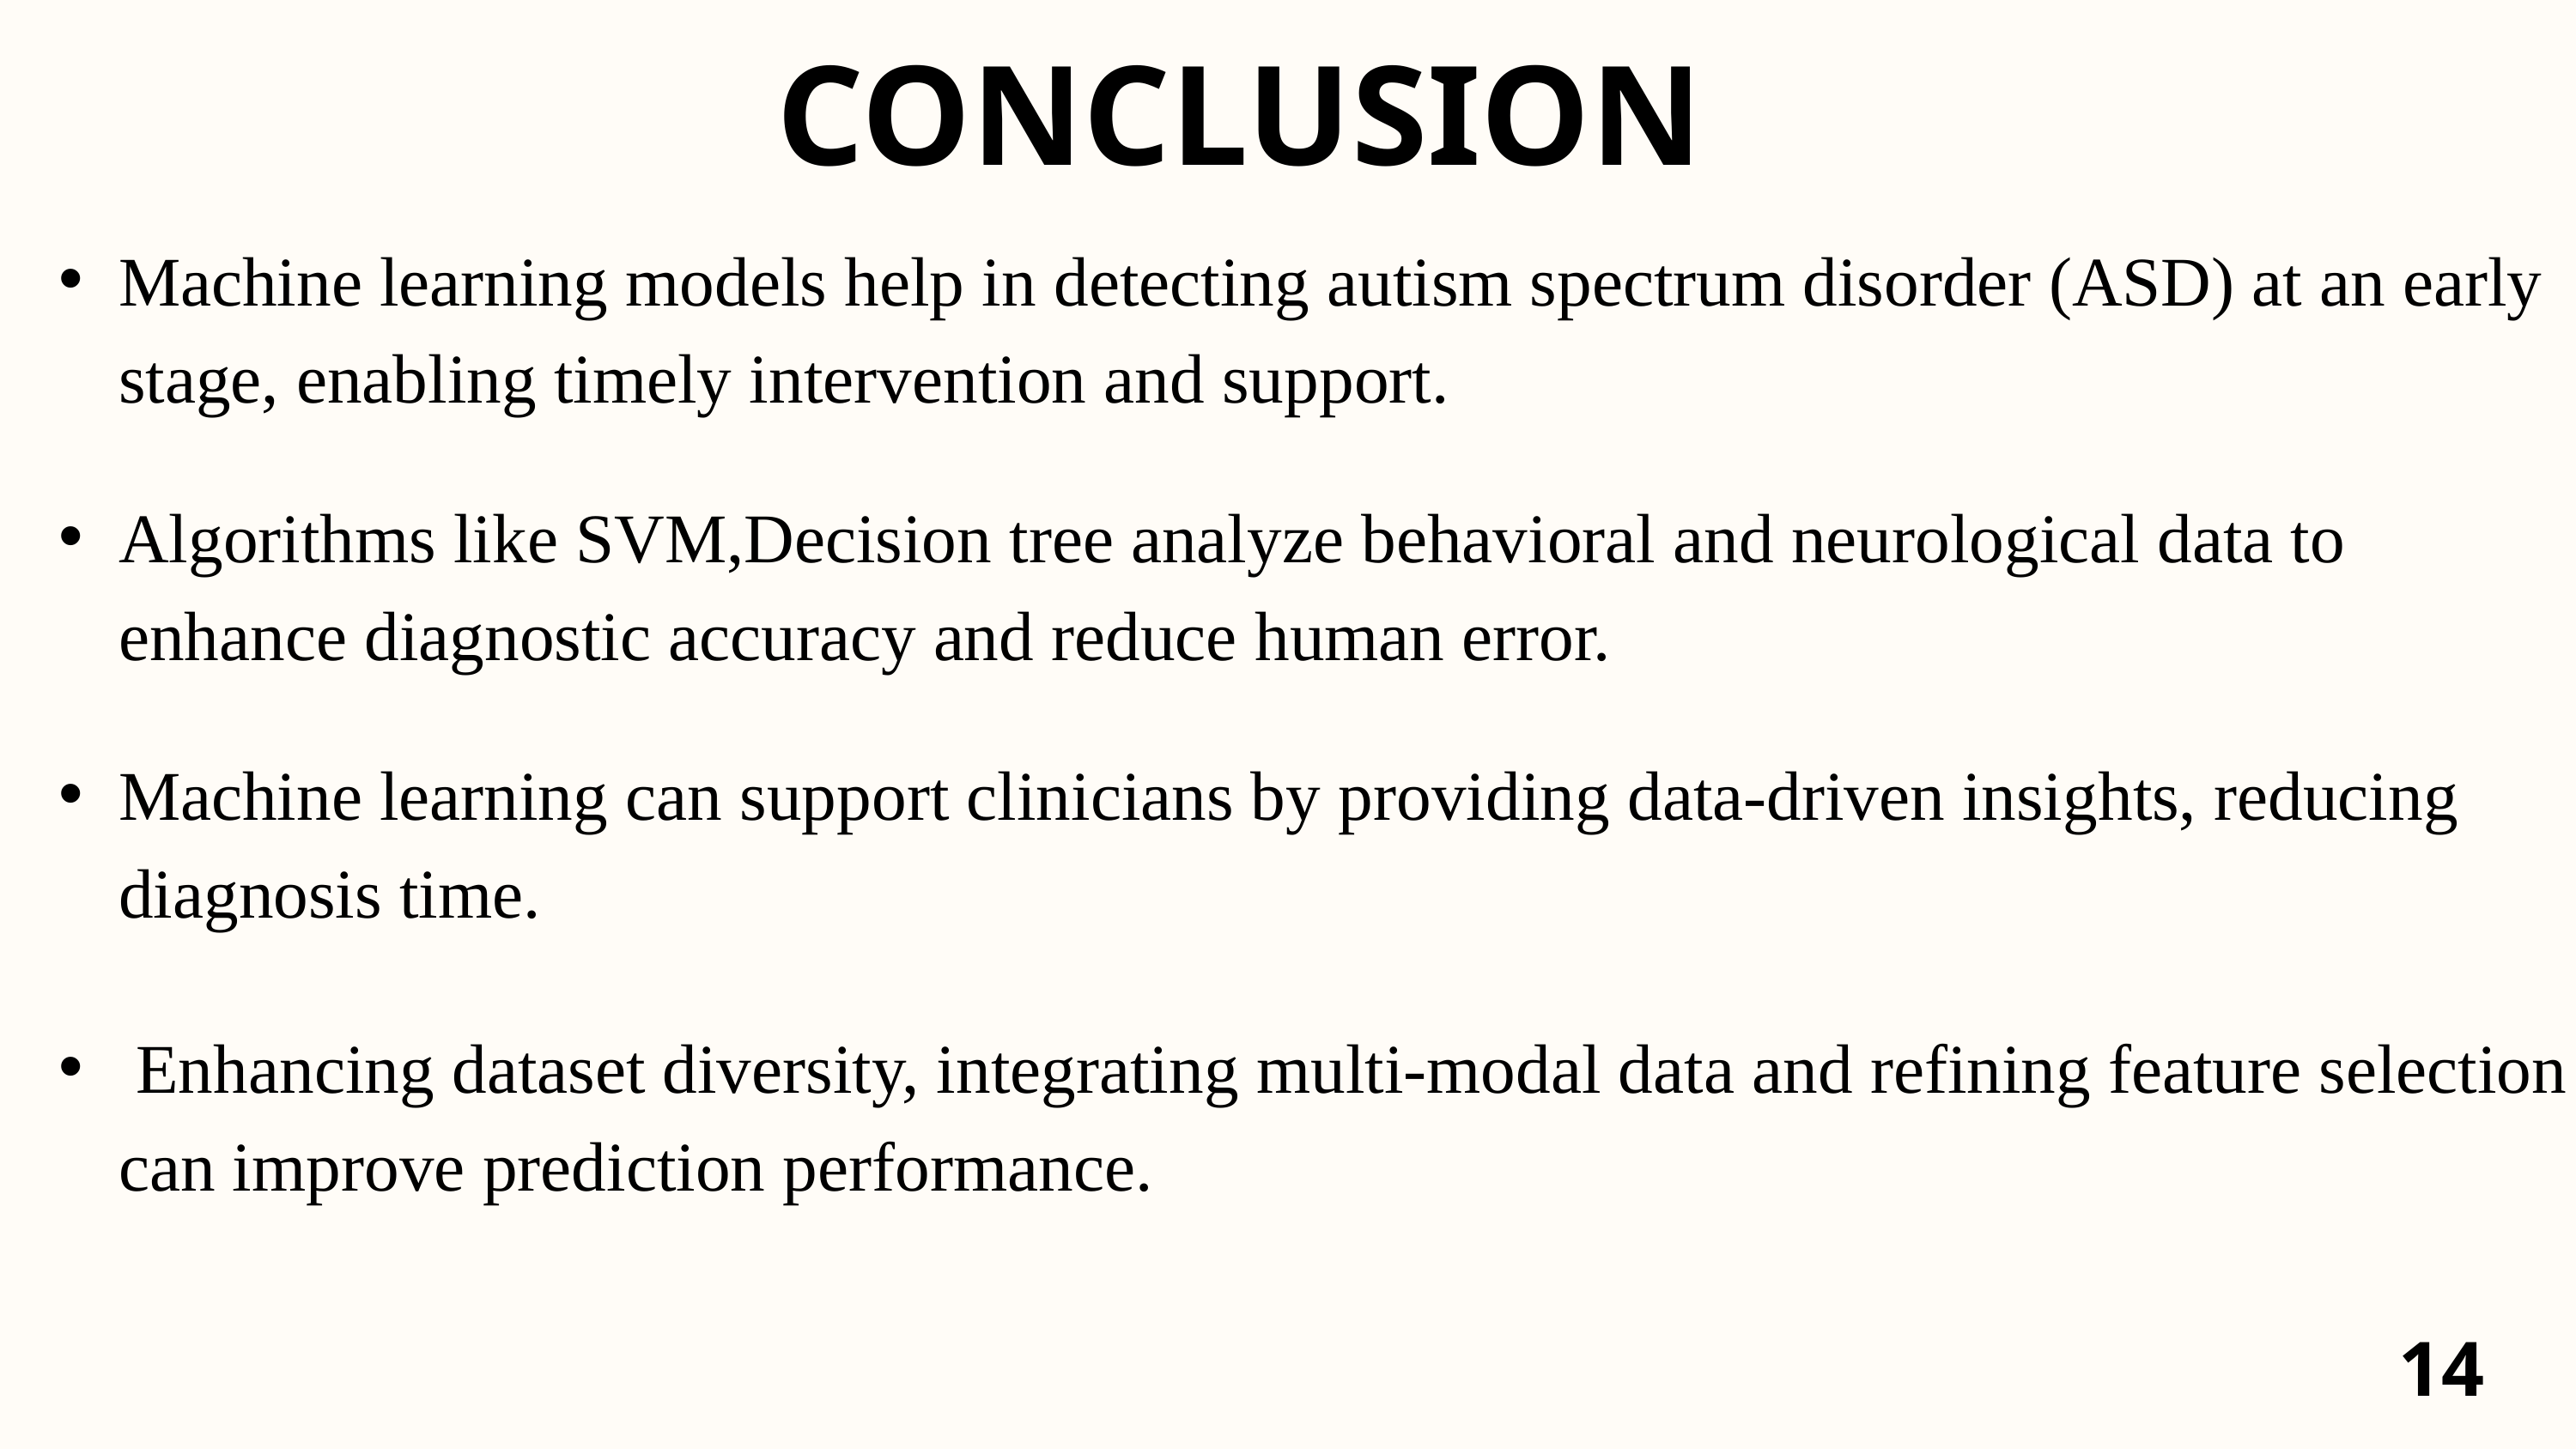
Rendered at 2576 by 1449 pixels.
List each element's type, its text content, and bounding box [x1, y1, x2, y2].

text_box CONCLUSION [754, 0, 1726, 193]
text_box Machine learning can support clinicians by providing data-driven insights, reducing diagnosis time. [0, 737, 2576, 932]
text_box Machine learning models help in detecting autism spectrum disorder (ASD) at an early stage, enabling timely intervention and support. [0, 221, 2576, 418]
text_box Algorithms like SVM,Decision tree analyze behavioral and neurological data to enhance diagnostic accuracy and reduce human error. [0, 479, 2576, 675]
text_box Enhancing dataset diversity, integrating multi-modal data and refining feature selection can improve prediction performance. [0, 1009, 2576, 1205]
text_box 14 [2398, 1306, 2485, 1412]
